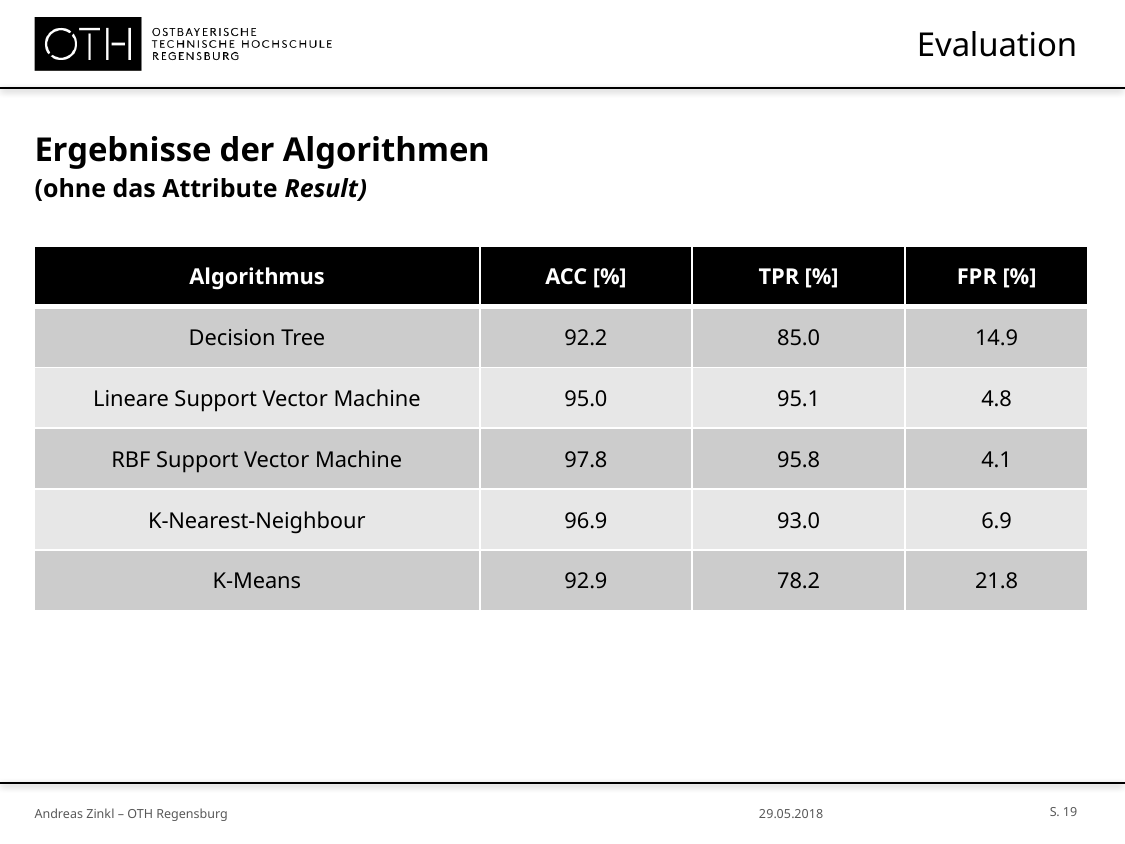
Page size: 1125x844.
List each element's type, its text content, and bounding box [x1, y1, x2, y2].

table_header FPR [%] [906, 247, 1087, 304]
table_cell RBF Support Vector Machine [35, 429, 479, 488]
table_cell K-Means [35, 551, 479, 610]
table_cell 95.1 [693, 368, 904, 427]
slide_number S. 19 [991, 782, 1089, 843]
table_cell 78.2 [693, 551, 904, 610]
table_cell 93.0 [693, 490, 904, 549]
table_cell 95.0 [481, 368, 691, 427]
table_cell 14.9 [906, 309, 1087, 367]
table_cell 4.1 [906, 429, 1087, 488]
table_cell 21.8 [906, 551, 1087, 610]
table_header Algorithmus [35, 247, 479, 304]
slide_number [588, 782, 994, 844]
table_cell Decision Tree [35, 309, 479, 367]
table_cell 92.2 [481, 309, 691, 367]
table_cell 4.8 [906, 368, 1087, 427]
table_cell 85.0 [693, 309, 904, 367]
table_cell 92.9 [481, 551, 691, 610]
table_header ACC [%] [481, 247, 691, 304]
table_cell 6.9 [906, 490, 1087, 549]
table_cell K-Nearest-Neighbour [35, 490, 479, 549]
picture [34, 17, 332, 71]
footer Andreas Zinkl – OTH Regensburg [34, 783, 590, 844]
table_cell 97.8 [481, 429, 691, 488]
title Evaluation [332, 17, 1089, 71]
table_cell 95.8 [693, 429, 904, 488]
table_cell 96.9 [481, 490, 691, 549]
list Ergebnisse der Algorithmen (ohne das Attribute Result) [34, 98, 1089, 233]
table_cell Lineare Support Vector Machine [35, 368, 479, 427]
table_header TPR [%] [693, 247, 904, 304]
